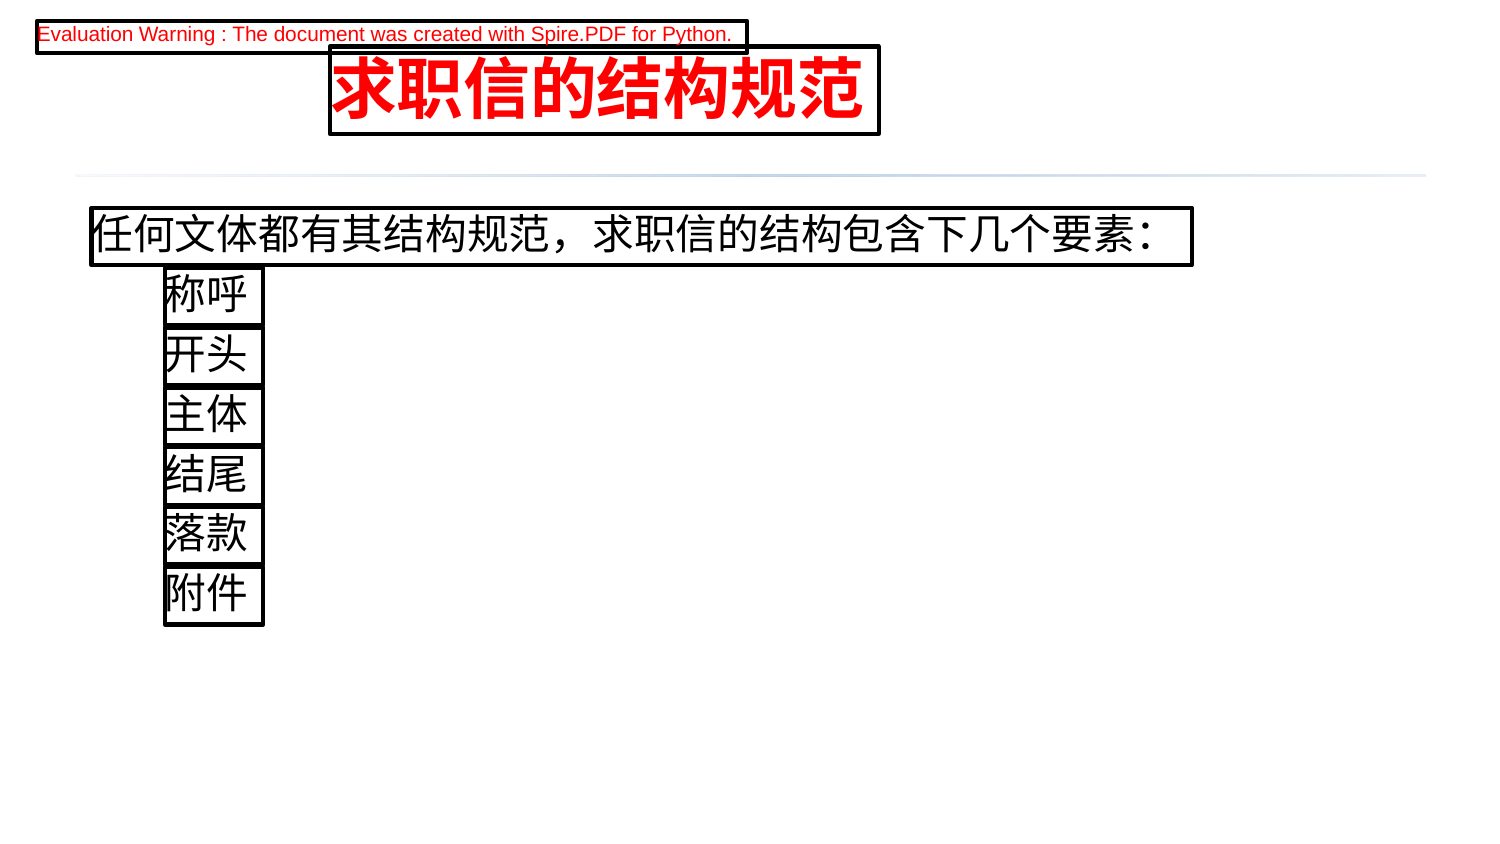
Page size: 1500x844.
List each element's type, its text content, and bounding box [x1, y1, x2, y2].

text_box 附件 [163, 565, 265, 627]
picture [72, 171, 1428, 178]
text_box Evaluation Warning : The document was created with Spire.PDF for Python. [35, 19, 749, 55]
text_box 任何文体都有其结构规范，求职信的结构包含下几个要素： [89, 206, 1194, 267]
text_box 主体 [163, 385, 265, 445]
text_box 结尾 [163, 445, 265, 505]
text_box 求职信的结构规范 [328, 44, 881, 136]
text_box 称呼 [163, 266, 265, 325]
text_box 落款 [163, 505, 265, 565]
text_box 开头 [163, 325, 265, 385]
